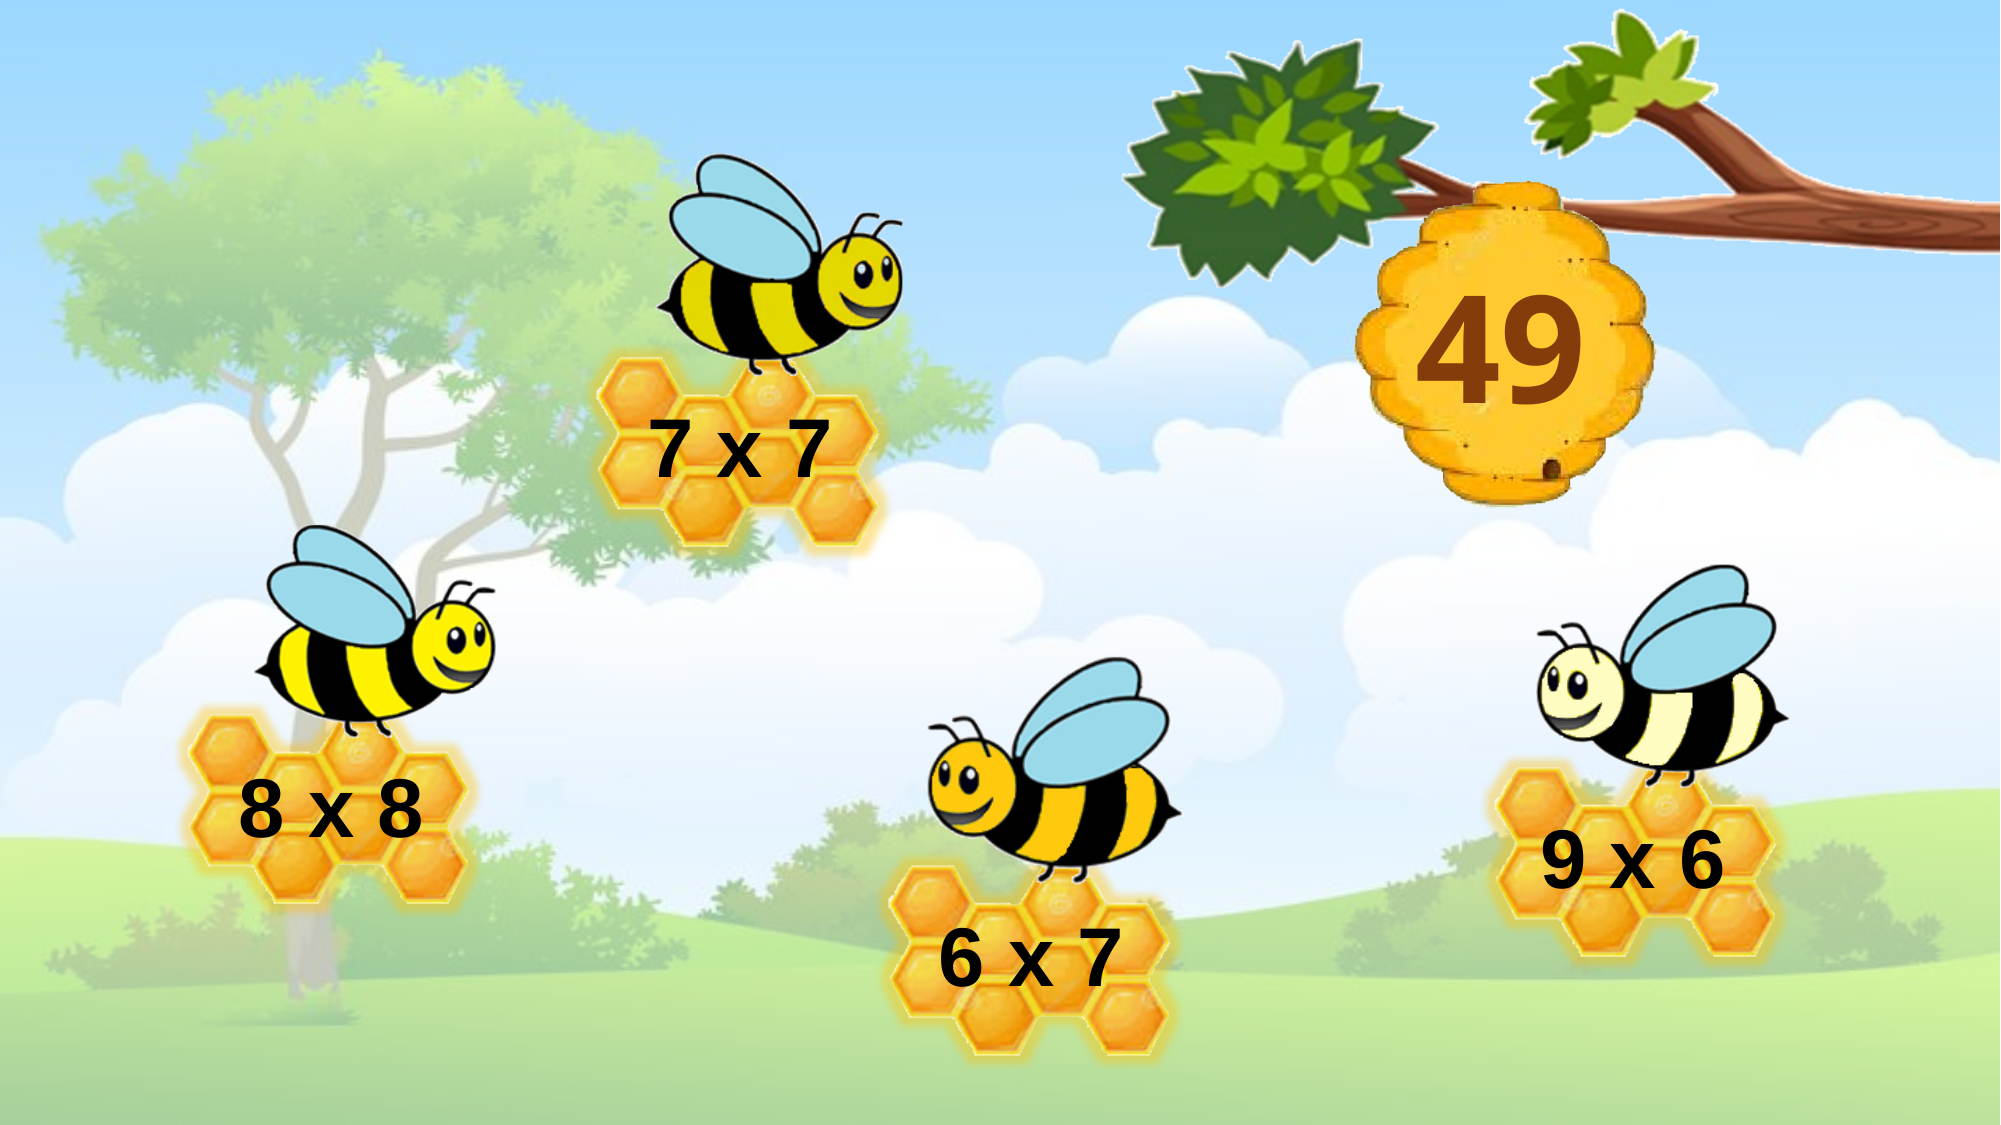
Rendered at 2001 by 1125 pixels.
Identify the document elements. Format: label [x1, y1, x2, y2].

picture [235, 501, 508, 759]
text_box [1451, 744, 1803, 982]
text_box [553, 334, 906, 572]
text_box [144, 691, 496, 930]
text_box [845, 842, 1198, 1081]
text_box [1094, 0, 2000, 531]
picture [1513, 552, 1825, 817]
picture [604, 121, 952, 403]
picture [901, 632, 1216, 922]
